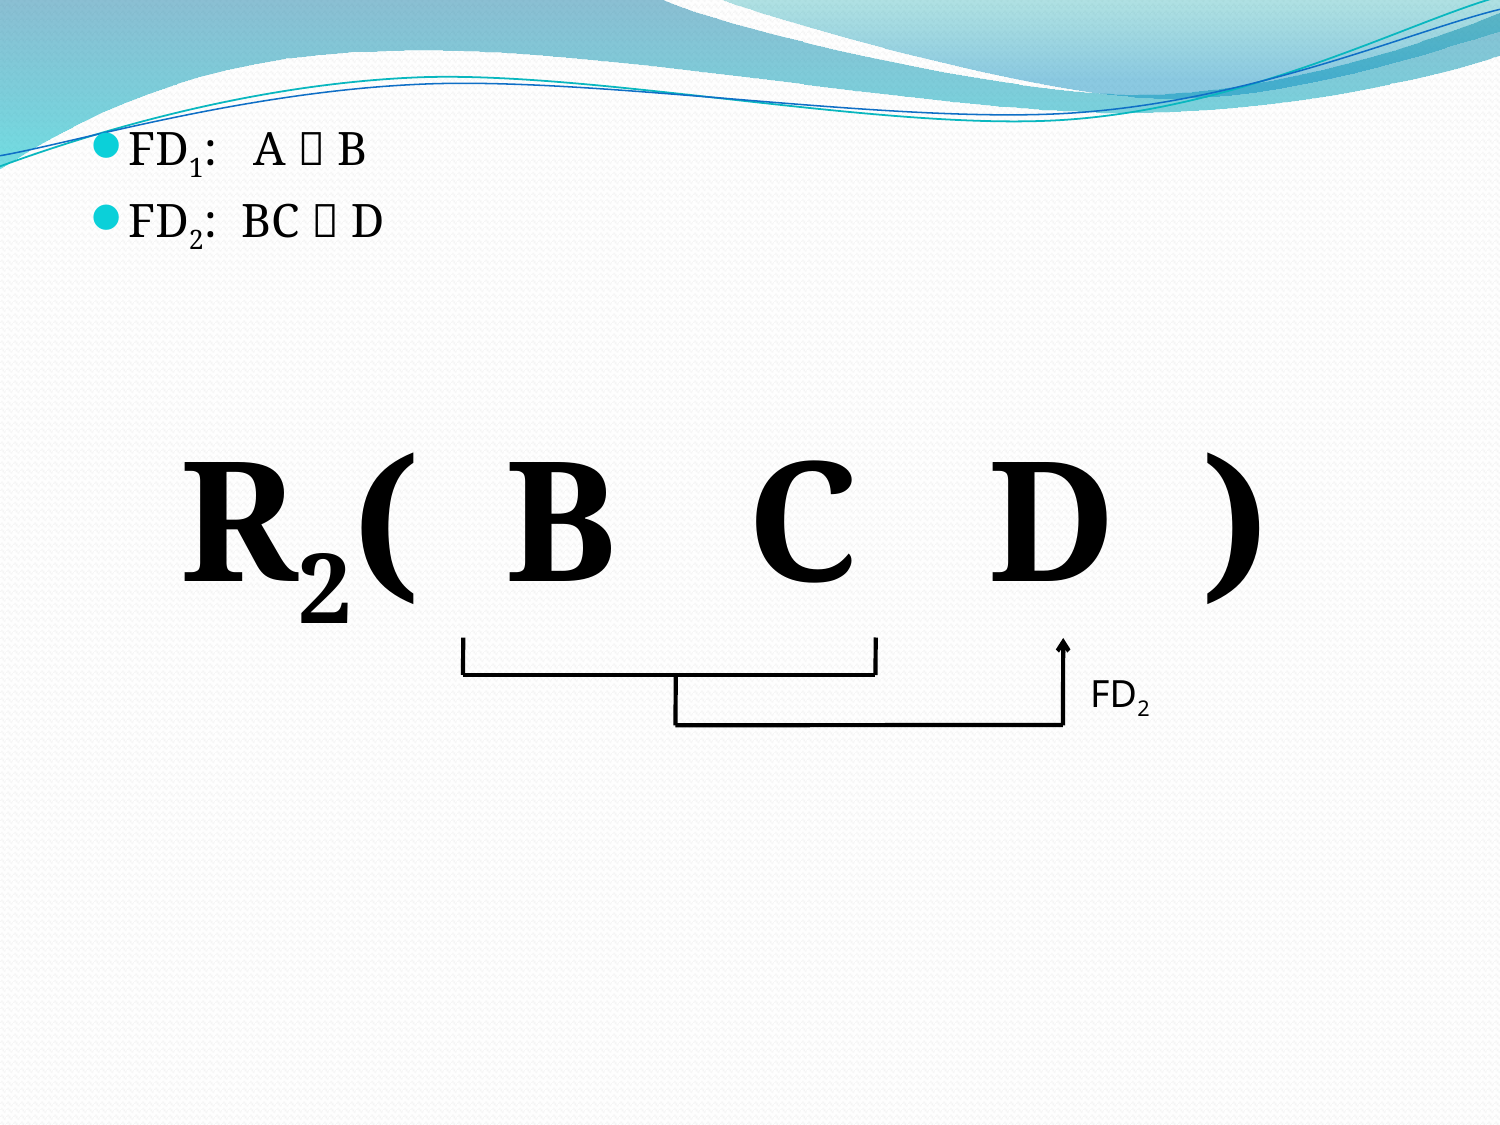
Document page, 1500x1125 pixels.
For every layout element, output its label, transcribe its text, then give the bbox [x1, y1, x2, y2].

text_box FD2 [1075, 662, 1213, 729]
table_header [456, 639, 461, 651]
text_box R2( B C D ) [165, 407, 1285, 651]
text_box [462, 637, 1064, 726]
list FD1: A  B FD2: BC  D [75, 112, 1425, 425]
